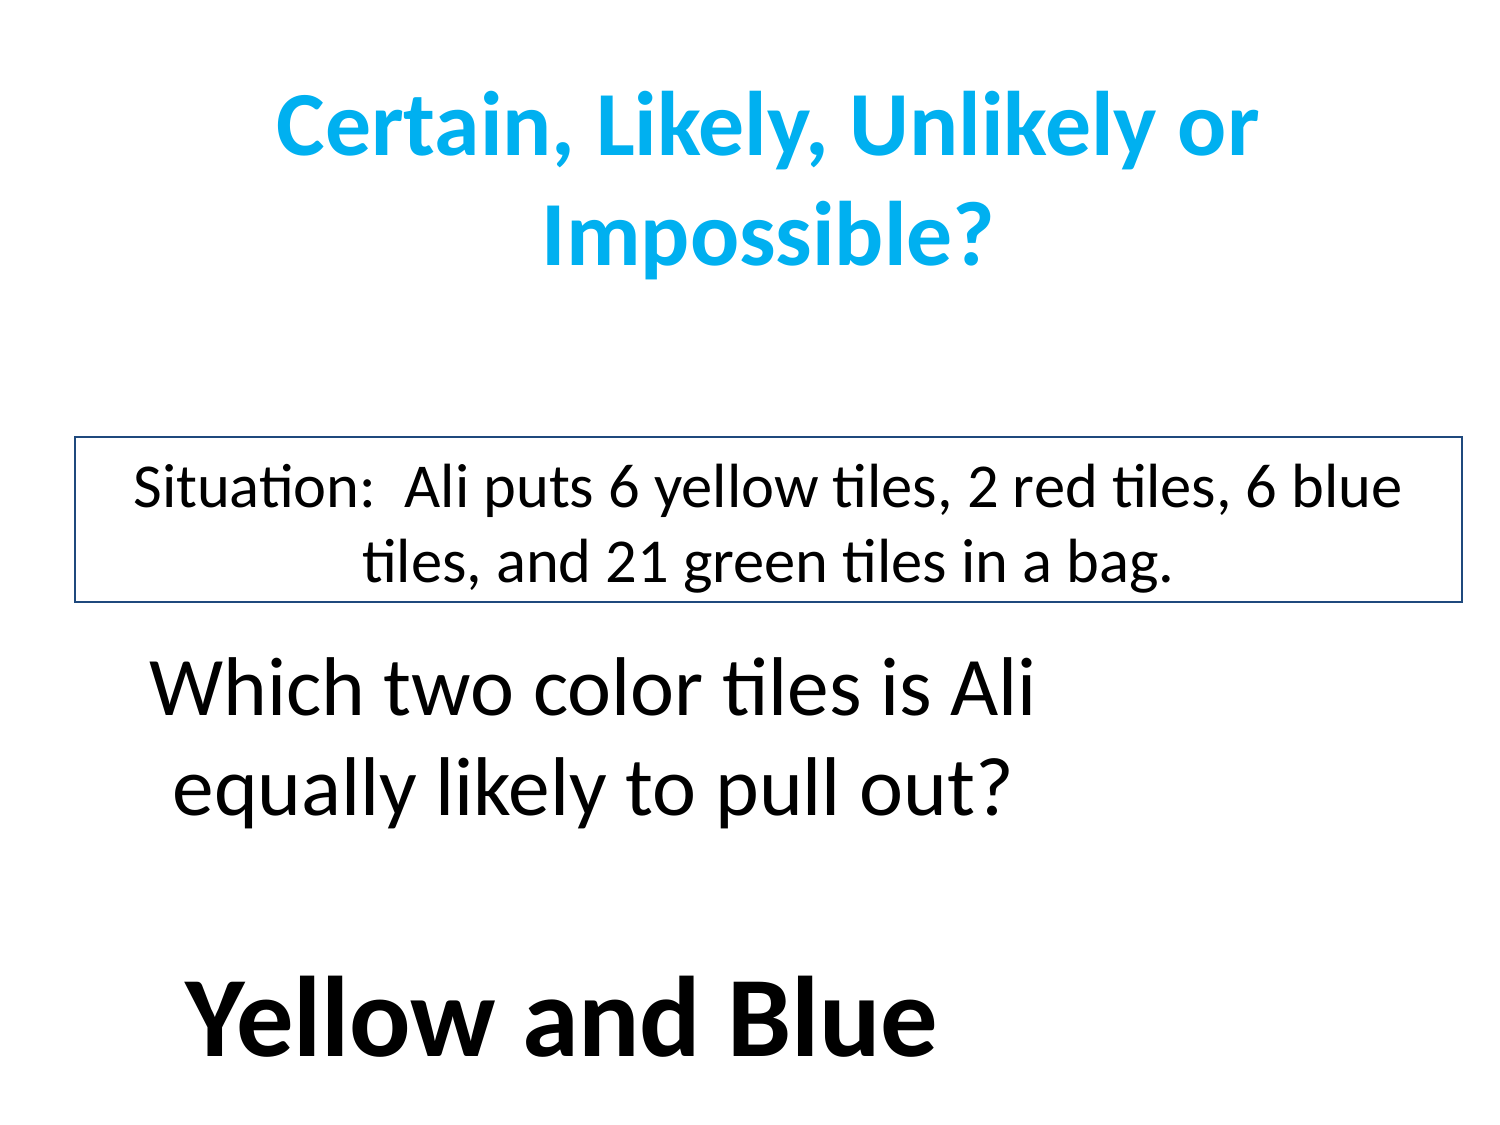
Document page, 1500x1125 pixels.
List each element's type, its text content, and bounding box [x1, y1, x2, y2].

text_box Yellow and Blue [87, 934, 1038, 1088]
title Certain, Likely, Unlikely or Impossible? [131, 52, 1407, 295]
text_box Which two color tiles is Ali equally likely to pull out? [74, 624, 1113, 840]
text_box Situation: Ali puts 6 yellow tiles, 2 red tiles, 6 blue tiles, and 21 green tiles in a bag. [75, 437, 1463, 603]
